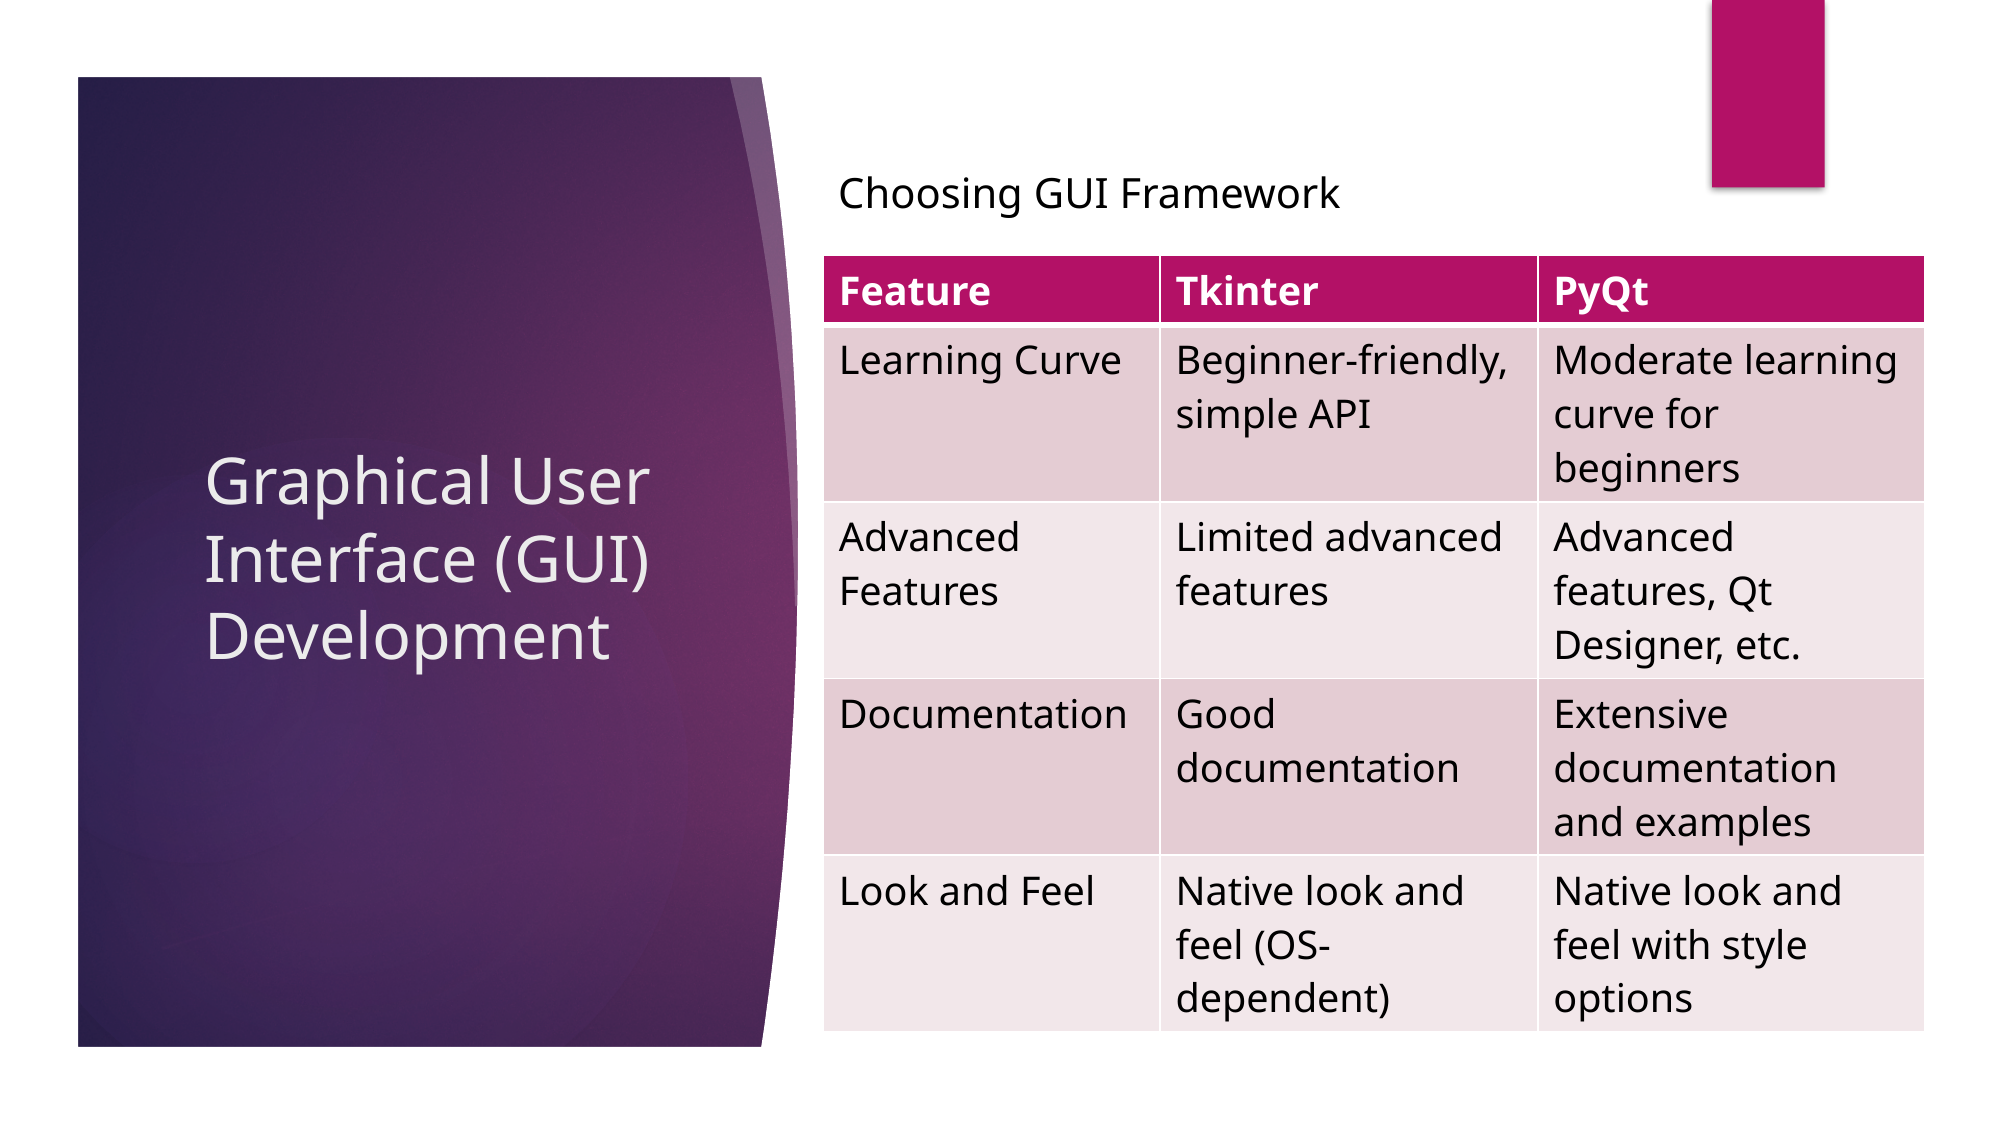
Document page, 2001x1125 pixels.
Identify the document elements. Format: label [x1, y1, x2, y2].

text_box [0, 0, 2000, 1125]
